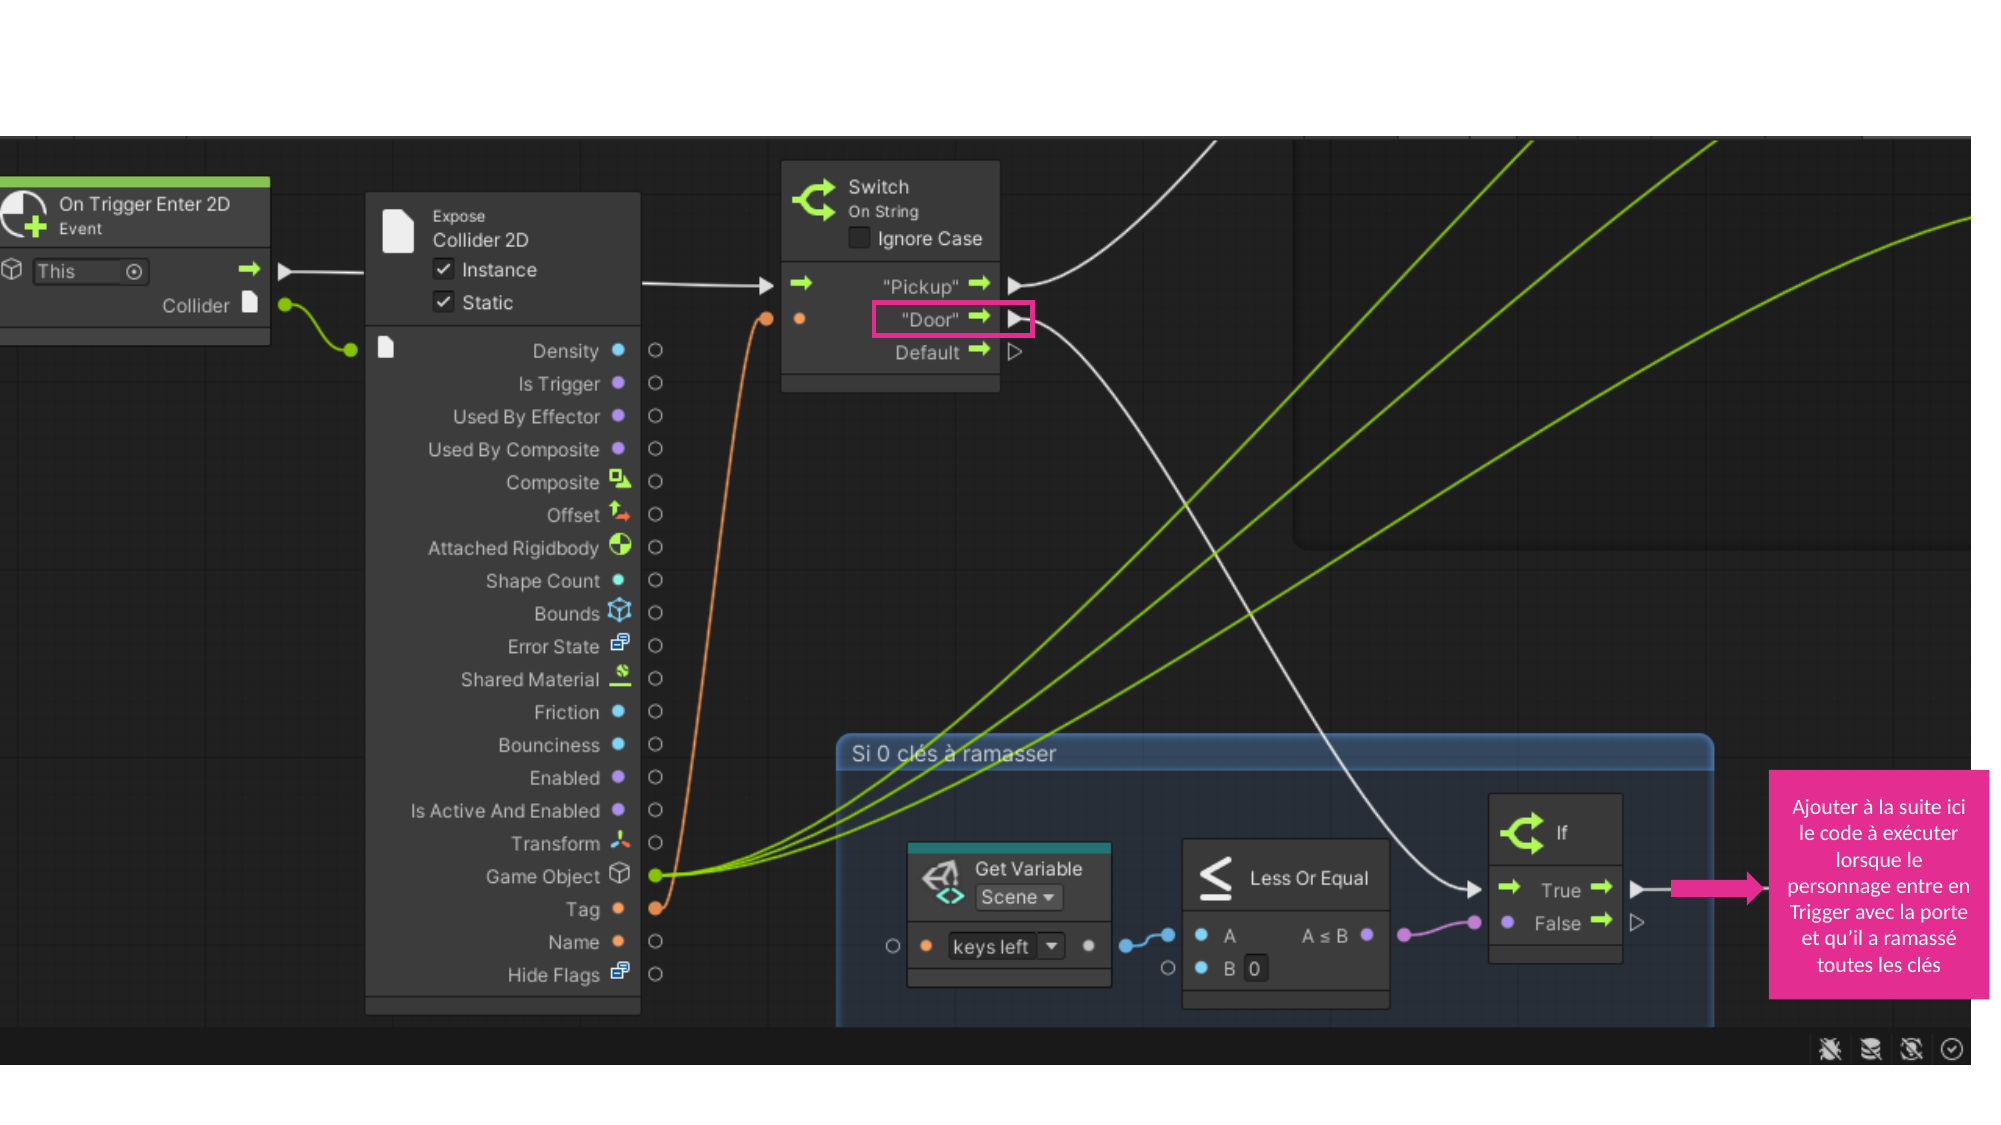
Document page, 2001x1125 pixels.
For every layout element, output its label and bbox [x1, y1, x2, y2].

text_box [0, 136, 1990, 1065]
